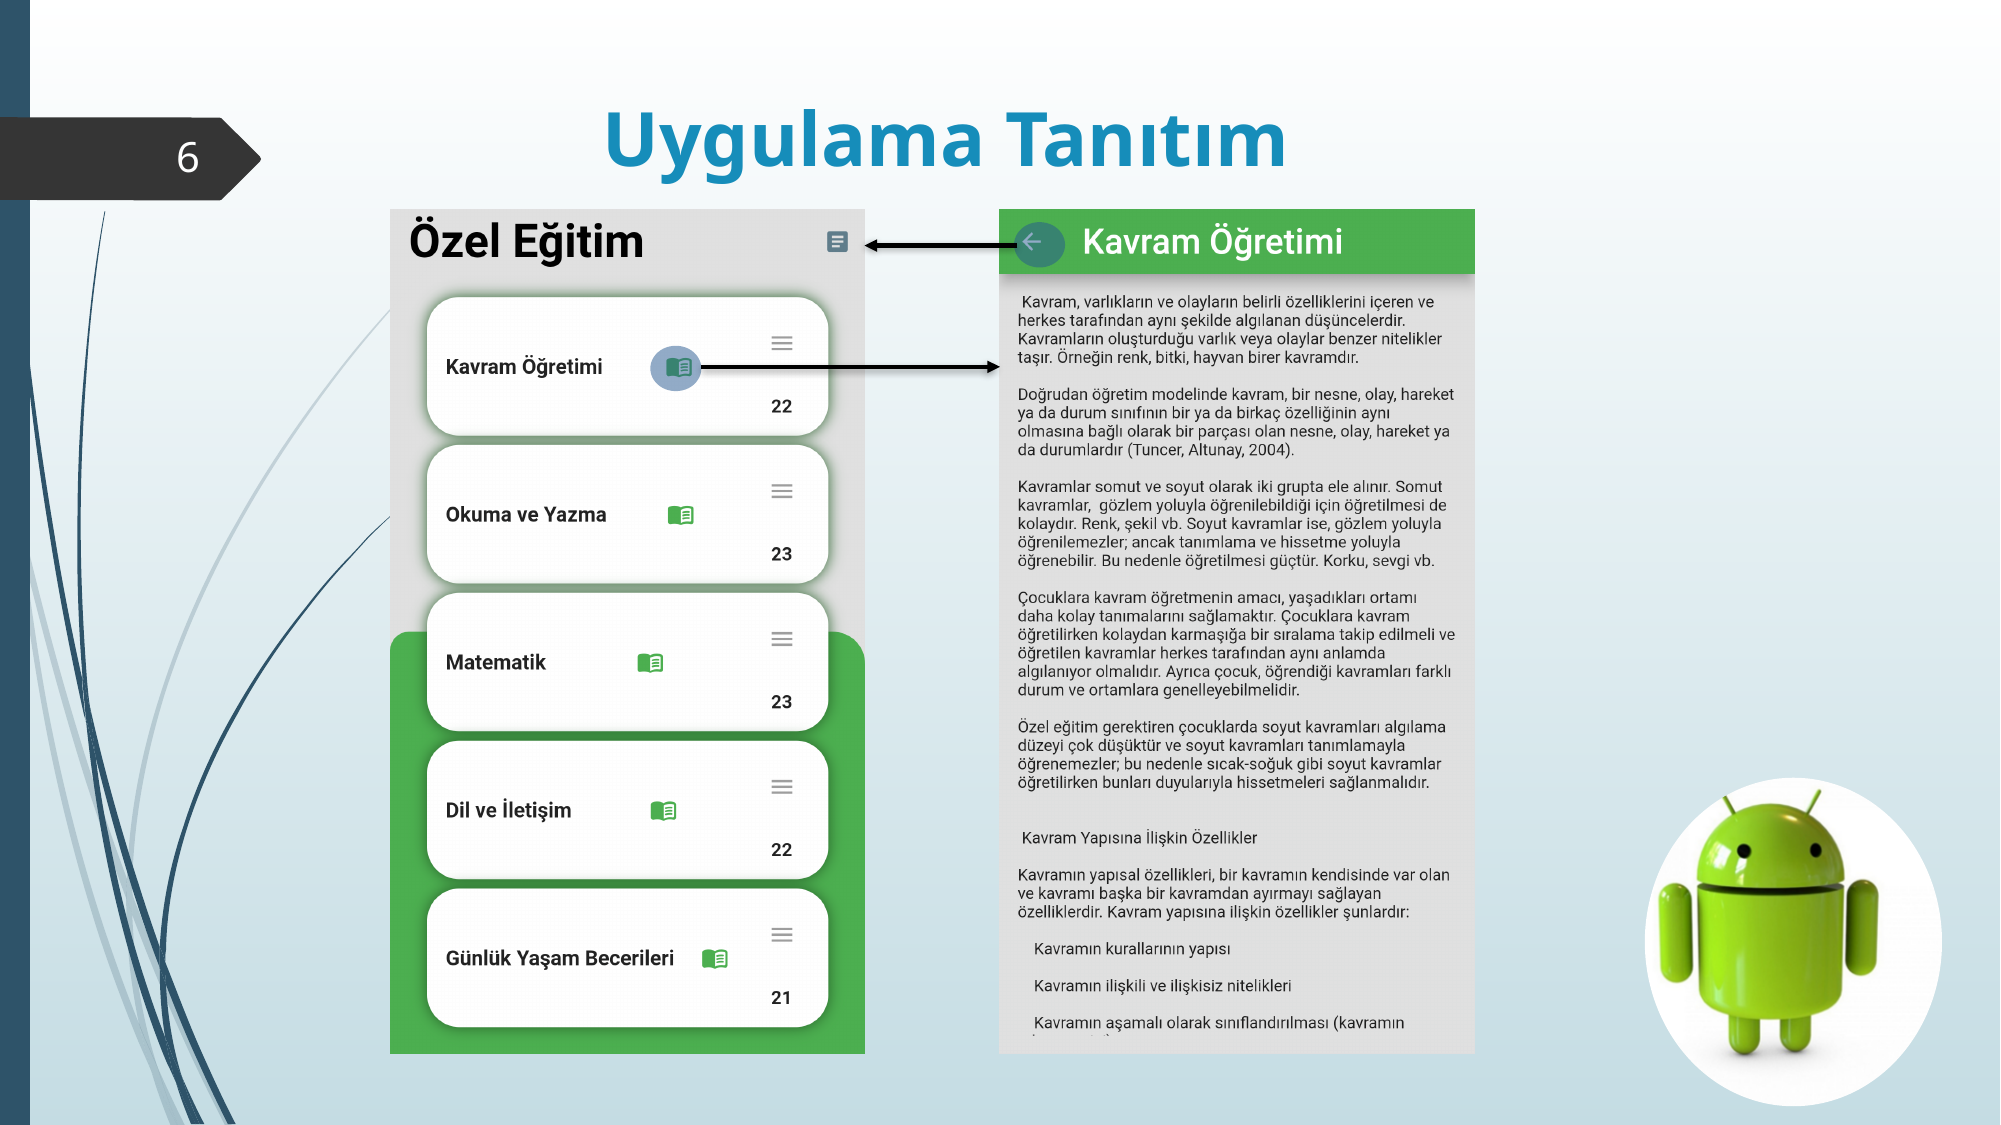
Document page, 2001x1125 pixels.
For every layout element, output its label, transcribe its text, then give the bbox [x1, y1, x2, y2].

picture [1644, 777, 1943, 1107]
picture [389, 209, 865, 1054]
slide_number 6 [87, 129, 216, 190]
picture [999, 209, 1475, 1054]
title Uygulama Tanıtım [215, 84, 1677, 295]
